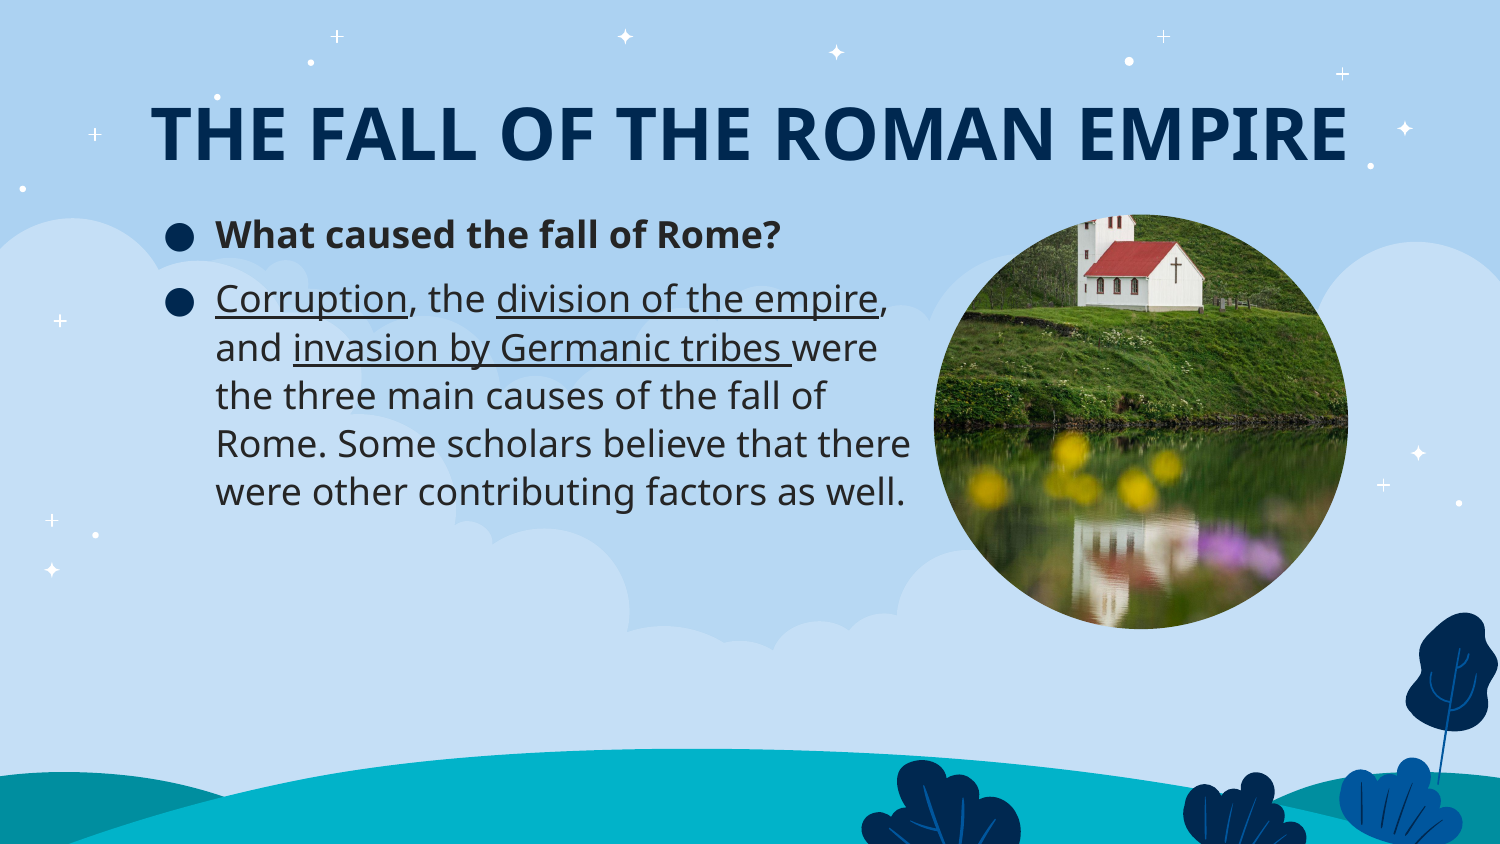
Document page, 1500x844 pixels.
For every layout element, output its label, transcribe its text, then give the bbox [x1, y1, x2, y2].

title THE FALL OF THE ROMAN EMPIRE [118, 72, 1382, 167]
list What caused the fall of Rome? Corruption, the division of the empire, and invasion by Germanic tribes were the three main causes of the fall of Rome. Some scholars believe that there were other contributing factors as well. [125, 192, 934, 607]
picture [933, 214, 1349, 630]
